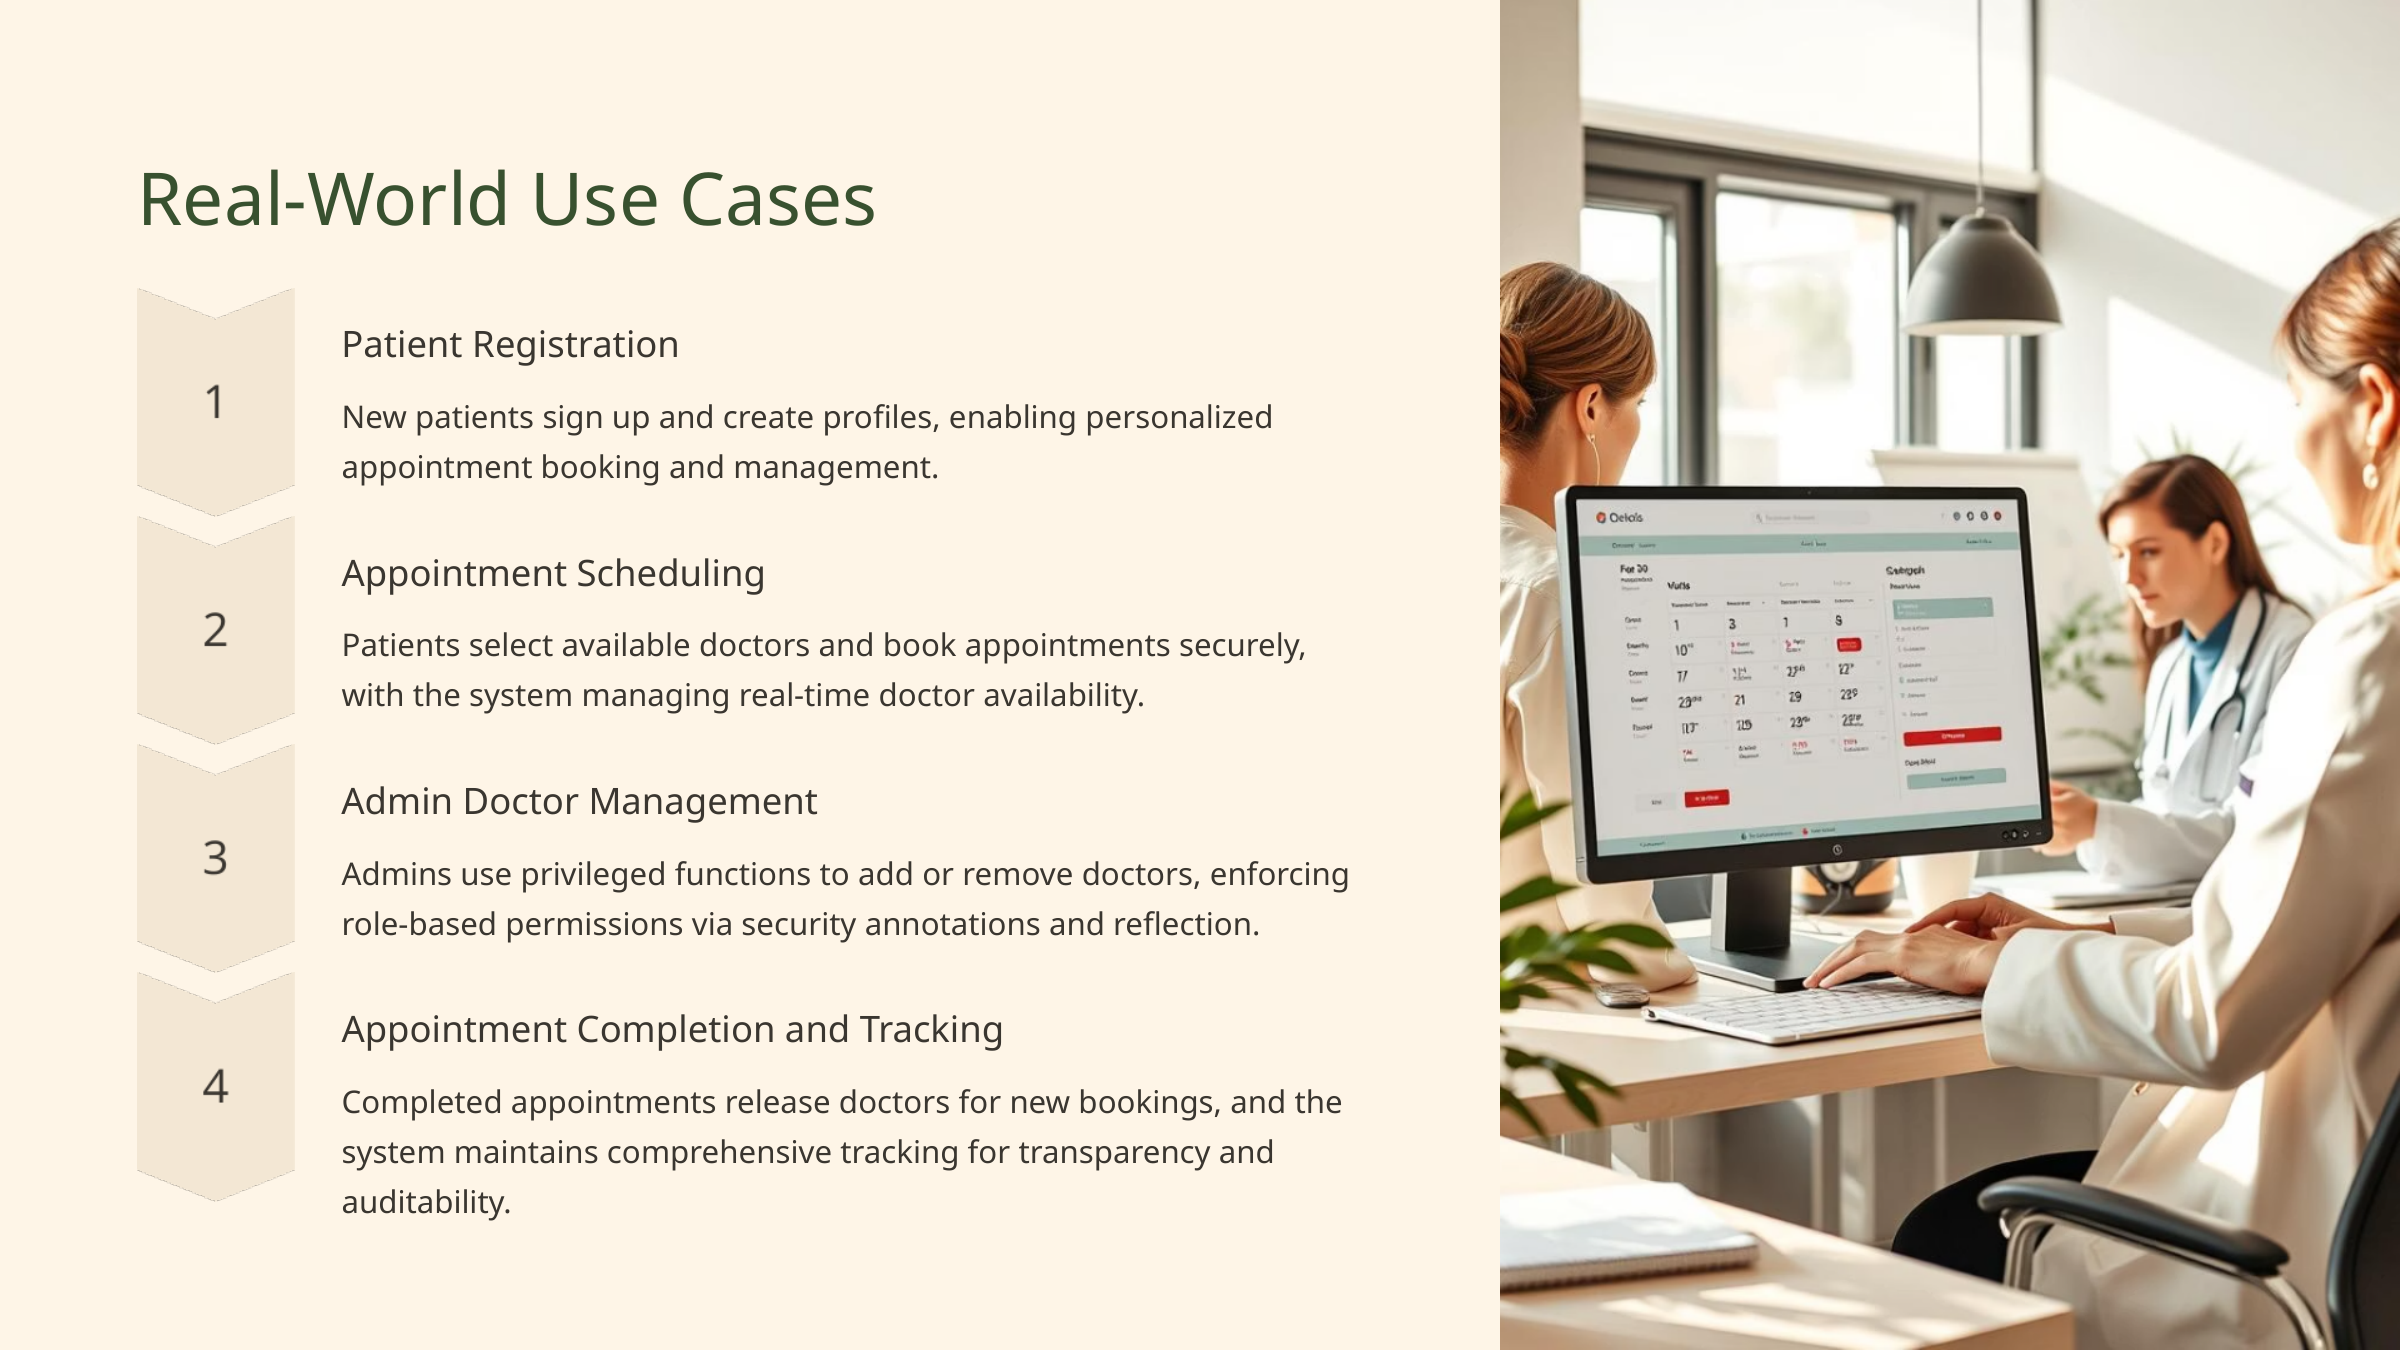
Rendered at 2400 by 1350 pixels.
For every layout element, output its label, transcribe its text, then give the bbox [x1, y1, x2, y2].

text_box Admin Doctor Management [341, 776, 817, 823]
picture [1499, 0, 2400, 1350]
text_box New patients sign up and create profiles, enabling personalized appointment booking and management. [341, 384, 1363, 485]
text_box Appointment Scheduling [341, 547, 767, 594]
text_box Appointment Completion and Tracking [341, 1004, 1011, 1051]
text_box Patient Registration [341, 319, 712, 366]
text_box Admins use privileged functions to add or remove doctors, enforcing role-based permissions via security annotations and reflection. [341, 841, 1363, 942]
picture [137, 288, 295, 1202]
text_box Completed appointments release doctors for new bookings, and the system maintains comprehensive tracking for transparency and auditability. [341, 1069, 1363, 1170]
text_box Patients select available doctors and book appointments securely, with the system managing real-time doctor availability. [341, 612, 1363, 714]
text_box Real-World Use Cases [137, 148, 892, 241]
